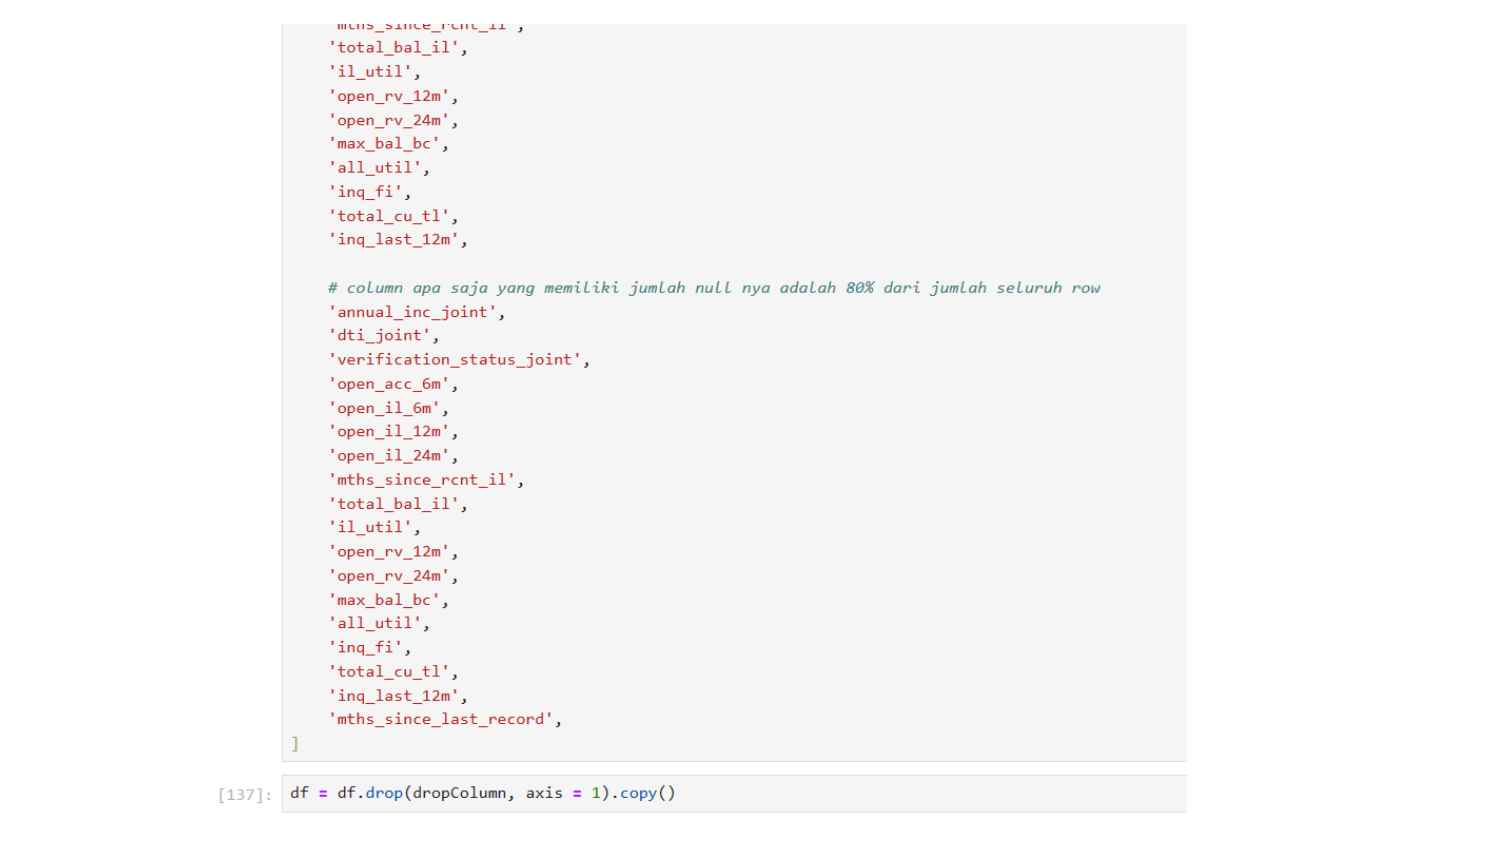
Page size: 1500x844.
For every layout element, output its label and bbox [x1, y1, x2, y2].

picture [187, 24, 1187, 819]
